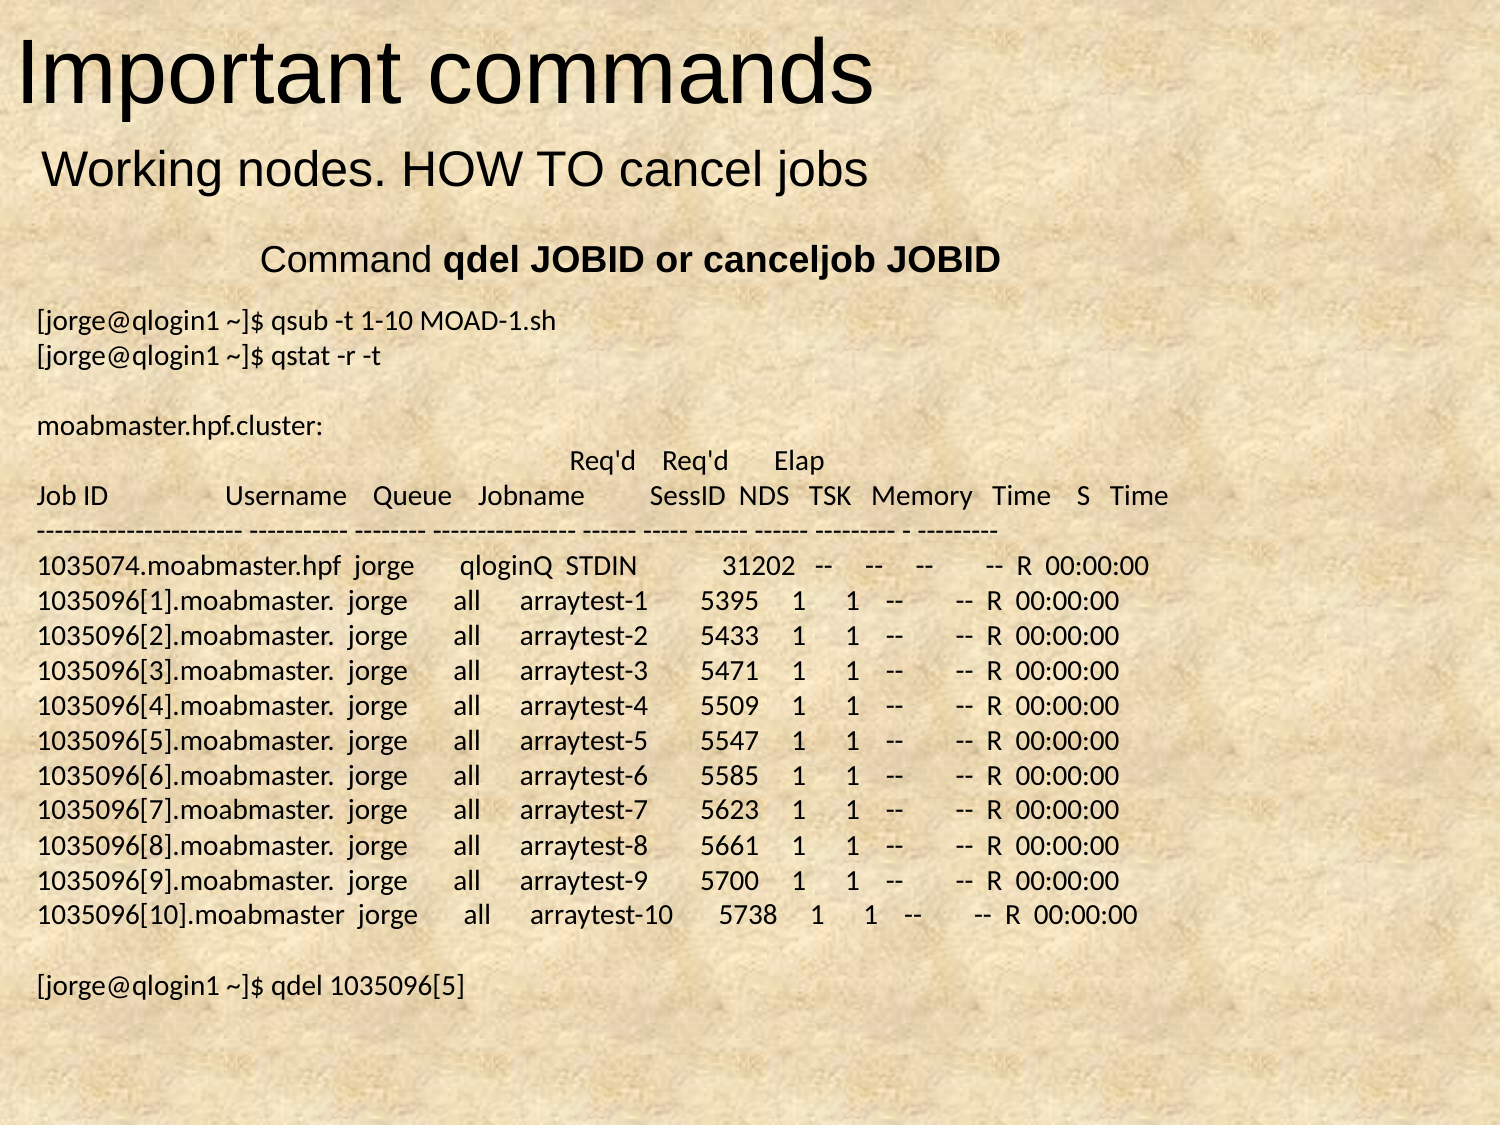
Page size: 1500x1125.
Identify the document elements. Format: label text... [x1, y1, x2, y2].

text_box Command qdel JOBID or canceljob JOBID [245, 227, 1167, 288]
text_box Working nodes. HOW TO cancel jobs [26, 129, 885, 204]
picture [0, 0, 1500, 1125]
text_box [jorge@qlogin1 ~]$ qsub -t 1-10 MOAD-1.sh [jorge@qlogin1 ~]$ qstat -r -t moabmaster.hpf.cluster: Req'd Req'd Elap Job ID Username Queue Jobname SessID NDS TSK Memory Time S Time ----------------------- ----------- -------- ---------------- ------ ----- ------ ------ --------- - --------- 1035074.moabmaster.hpf jorge qloginQ STDIN 31202 -- -- -- -- R 00:00:00 1035096[1].moabmaster. jorge all arraytest-1 5395 1 1 -- -- R 00:00:00 1035096[2].moabmaster. jorge all arraytest-2 5433 1 1 -- -- R 00:00:00 1035096[3].moabmaster. jorge all arraytest-3 5471 1 1 -- -- R 00:00:00 1035096[4].moabmaster. jorge all arraytest-4 5509 1 1 -- -- R 00:00:00 1035096[5].moabmaster. jorge all arraytest-5 5547 1 1 -- -- R 00:00:00 1035096[6].moabmaster. jorge all arraytest-6 5585 1 1 -- -- R 00:00:00 1035096[7].moabmaster. jorge all arraytest-7 5623 1 1 -- -- R 00:00:00 1035096[8].moabmaster. jorge all arraytest-8 5661 1 1 -- -- R 00:00:00 1035096[9].moabmaster. jorge all arraytest-9 5700 1 1 -- -- R 00:00:00 1035096[10].moabmaster jorge all arraytest-10 5738 1 1 -- -- R 00:00:00 [jorge@qlogin1 ~]$ qdel 1035096[5] [21, 294, 1461, 1009]
title Important commands [0, 0, 1350, 161]
